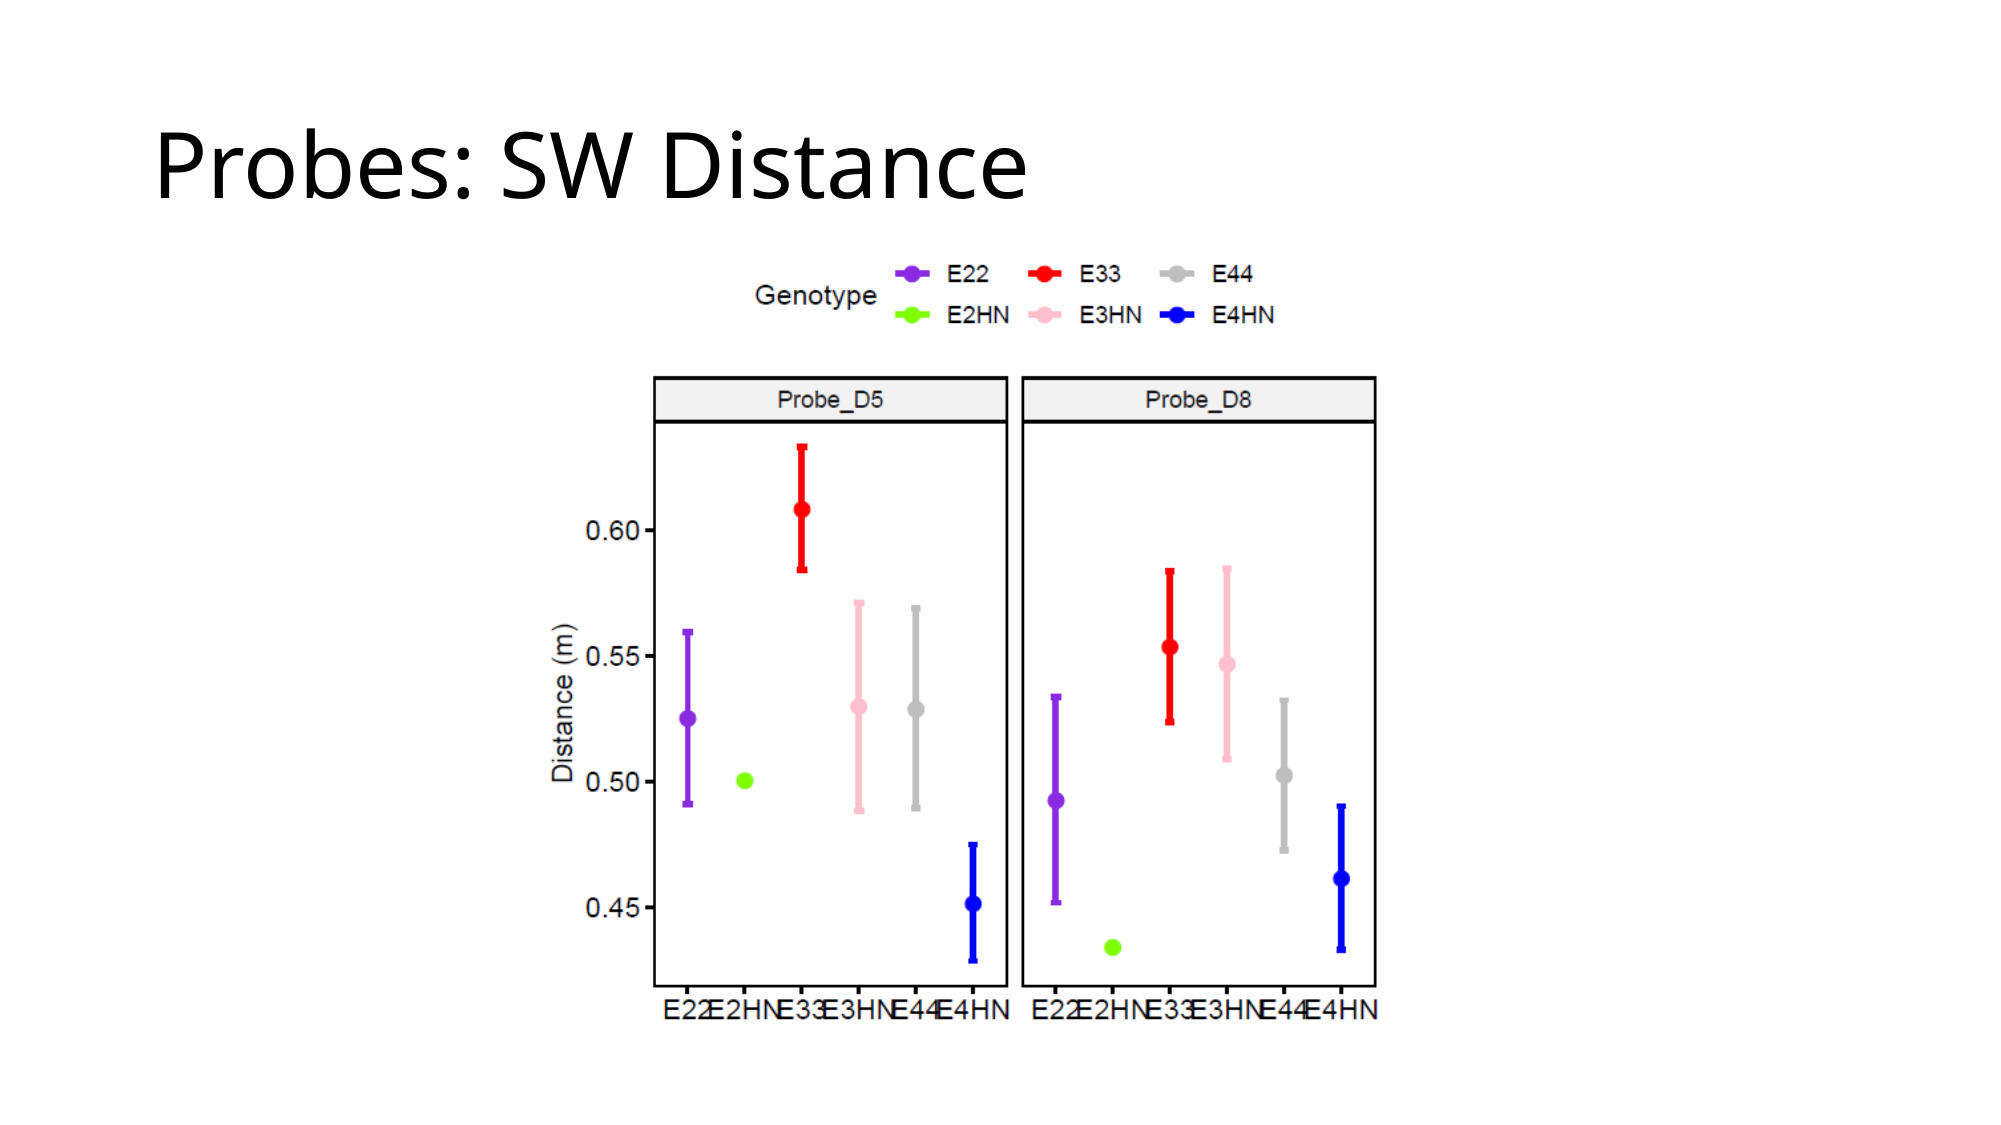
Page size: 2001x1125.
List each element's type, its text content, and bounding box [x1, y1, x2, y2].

picture [539, 227, 1384, 1066]
title Probes: SW Distance [137, 59, 1863, 278]
